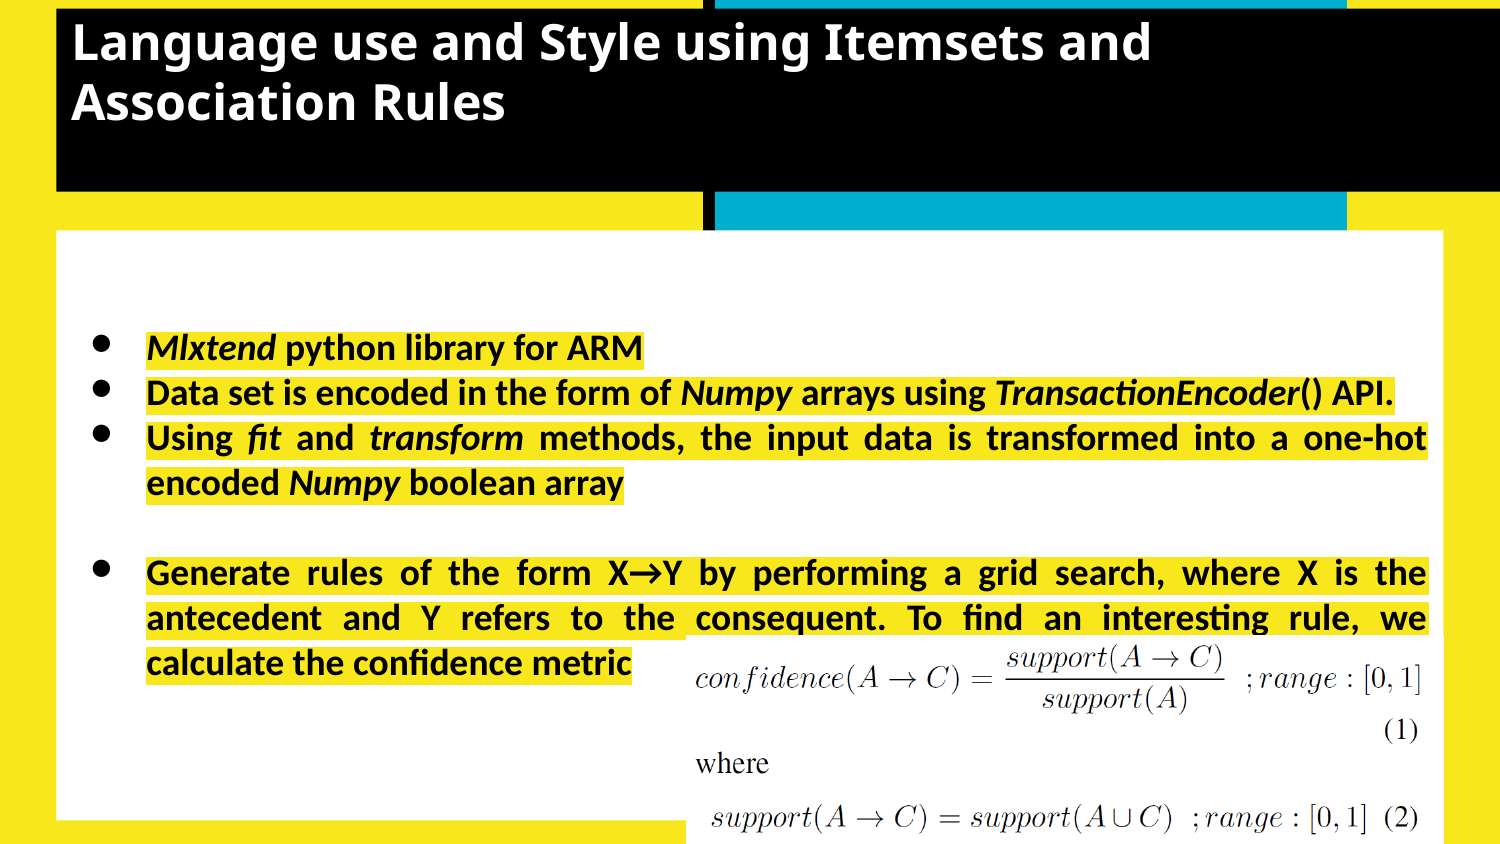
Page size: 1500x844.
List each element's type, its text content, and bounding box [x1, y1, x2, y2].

picture [686, 635, 1444, 844]
subtitle Language use and Style using Itemsets and Association Rules [56, 8, 1500, 192]
title Mlxtend python library for ARM Data set is encoded in the form of Numpy arrays using TransactionEncoder() API. Using fit and transform methods, the input data is transformed into a one-hot encoded Numpy boolean array Generate rules of the form X→Y by performing a grid search, where X is the antecedent and Y refers to the consequent. To find an interesting rule, we calculate the confidence metric [56, 230, 1444, 821]
